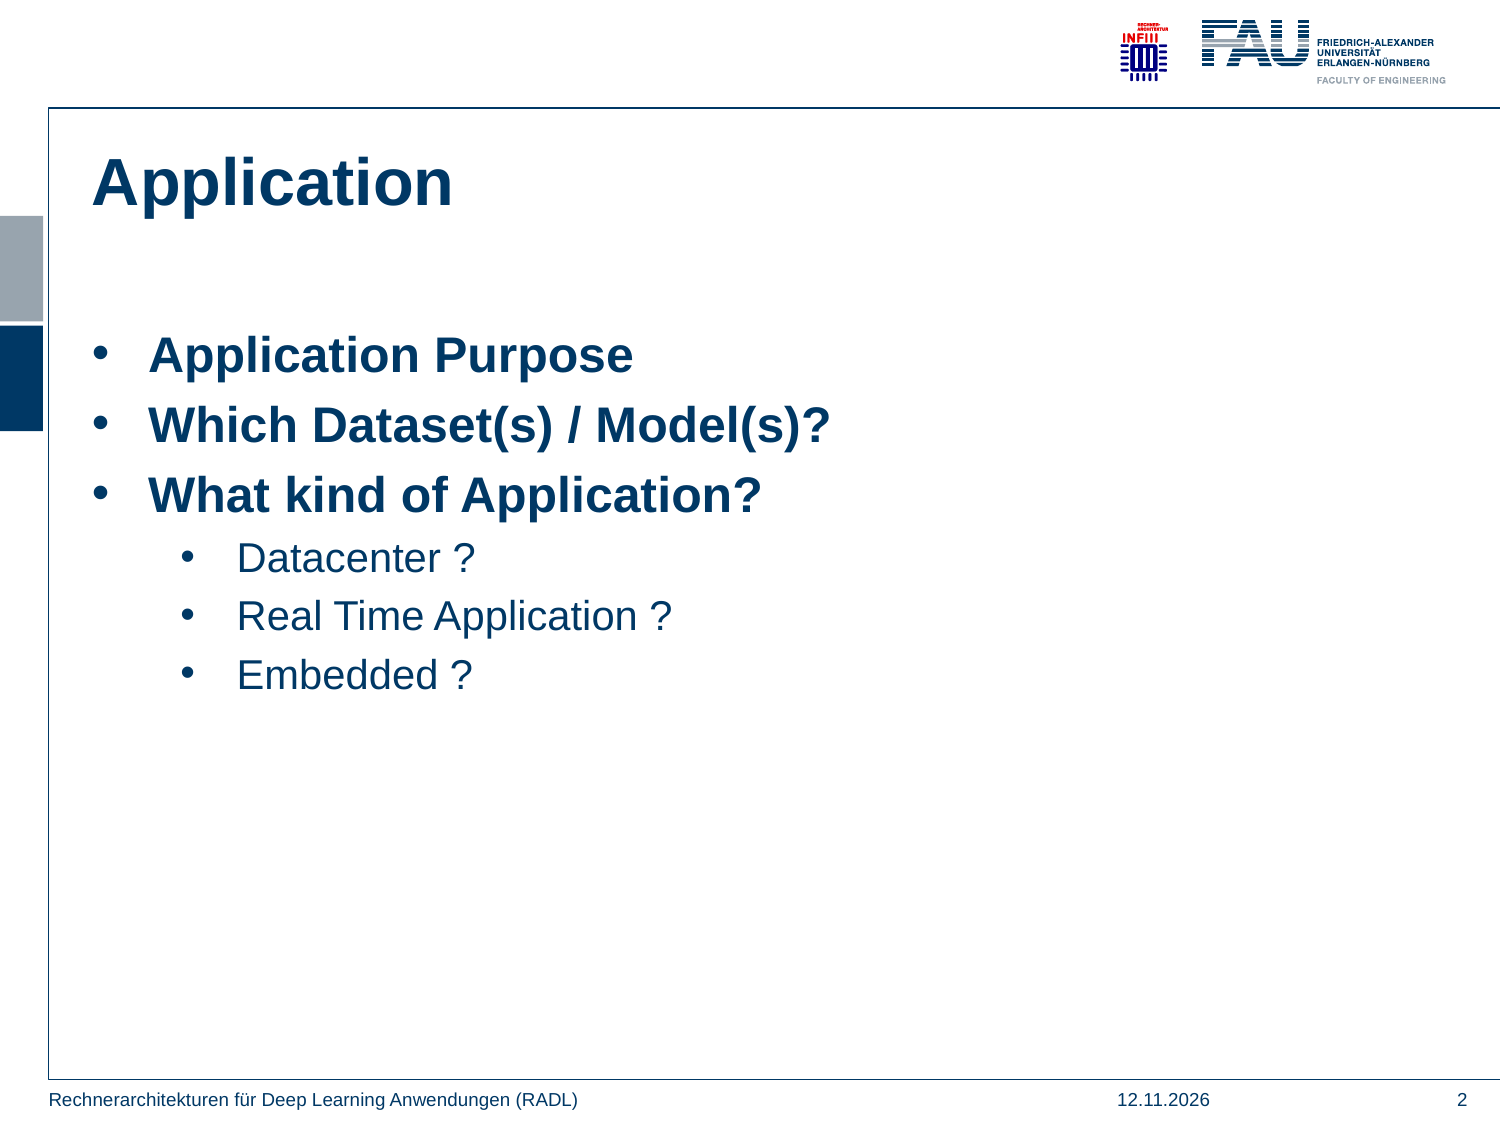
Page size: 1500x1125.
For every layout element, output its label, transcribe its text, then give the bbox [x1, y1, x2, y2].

slide_number 2 [1349, 1087, 1468, 1119]
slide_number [1117, 1087, 1295, 1119]
list Application Application Purpose Which Dataset(s) / Model(s)? What kind of Application? Datacenter ? Real Time Application ? Embedded ? [91, 139, 1461, 1054]
footer Rechnerarchitekturen für Deep Learning Anwendungen (RADL) [48, 1087, 1053, 1119]
